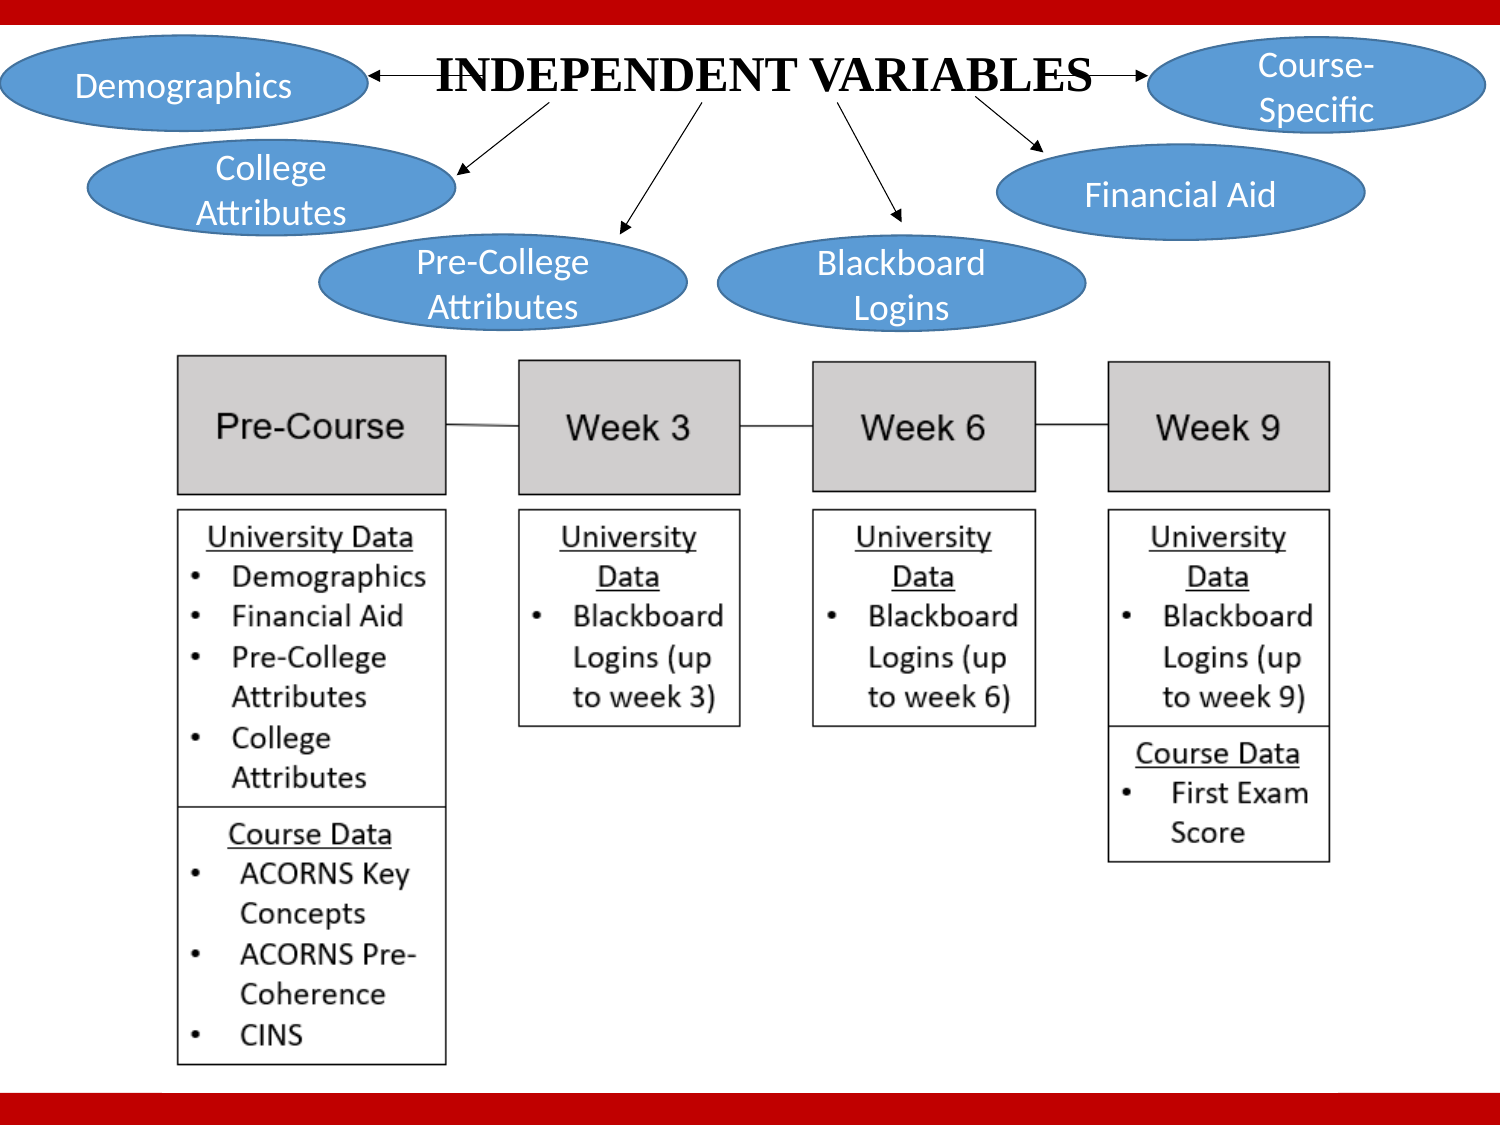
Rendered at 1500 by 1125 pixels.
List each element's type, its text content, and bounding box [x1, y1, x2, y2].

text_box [837, 102, 902, 223]
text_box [975, 96, 1044, 153]
text_box Course-Specific [1146, 36, 1487, 134]
text_box Demographics [0, 34, 369, 133]
text_box [0, 1092, 1500, 1125]
text_box Pre-College Attributes [318, 233, 688, 332]
text_box [0, 0, 1500, 26]
text_box College Attributes [86, 138, 457, 237]
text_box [456, 102, 550, 176]
title Independent Variables [411, 26, 1118, 144]
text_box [619, 102, 703, 235]
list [162, 337, 1338, 1093]
text_box Blackboard Logins [716, 234, 1087, 333]
text_box Financial Aid [995, 143, 1366, 241]
